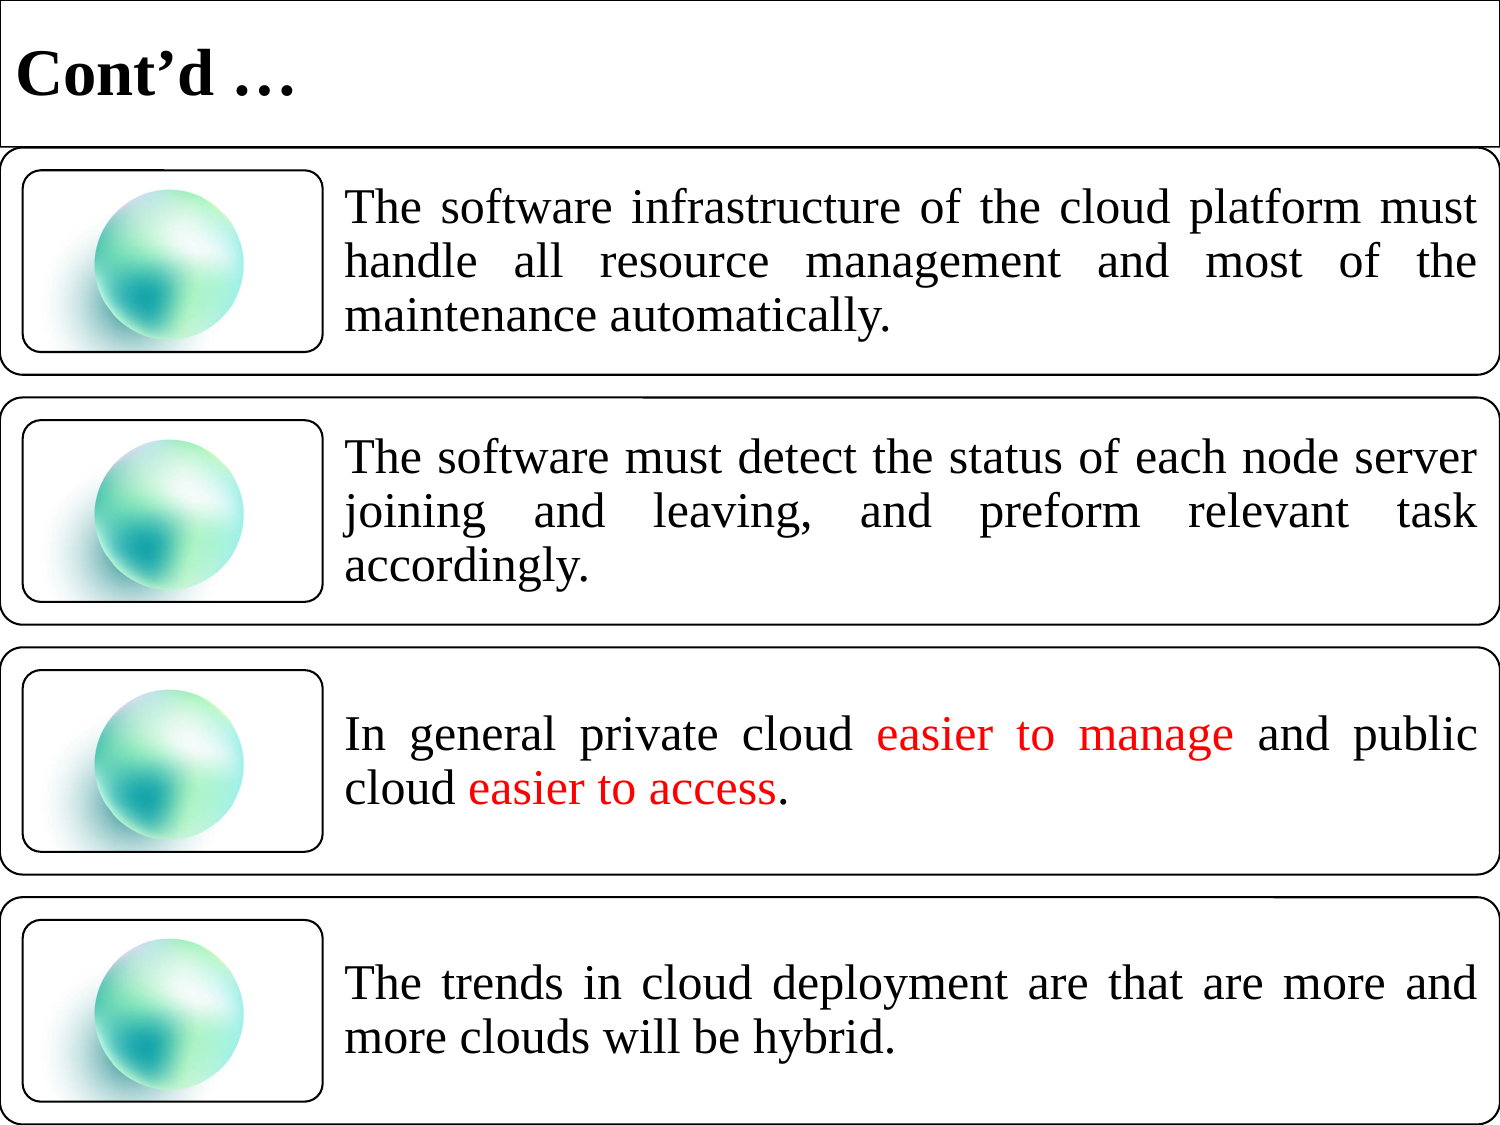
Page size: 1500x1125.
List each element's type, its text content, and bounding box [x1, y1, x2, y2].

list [0, 147, 1500, 1125]
title Cont’d … [0, 0, 1500, 147]
